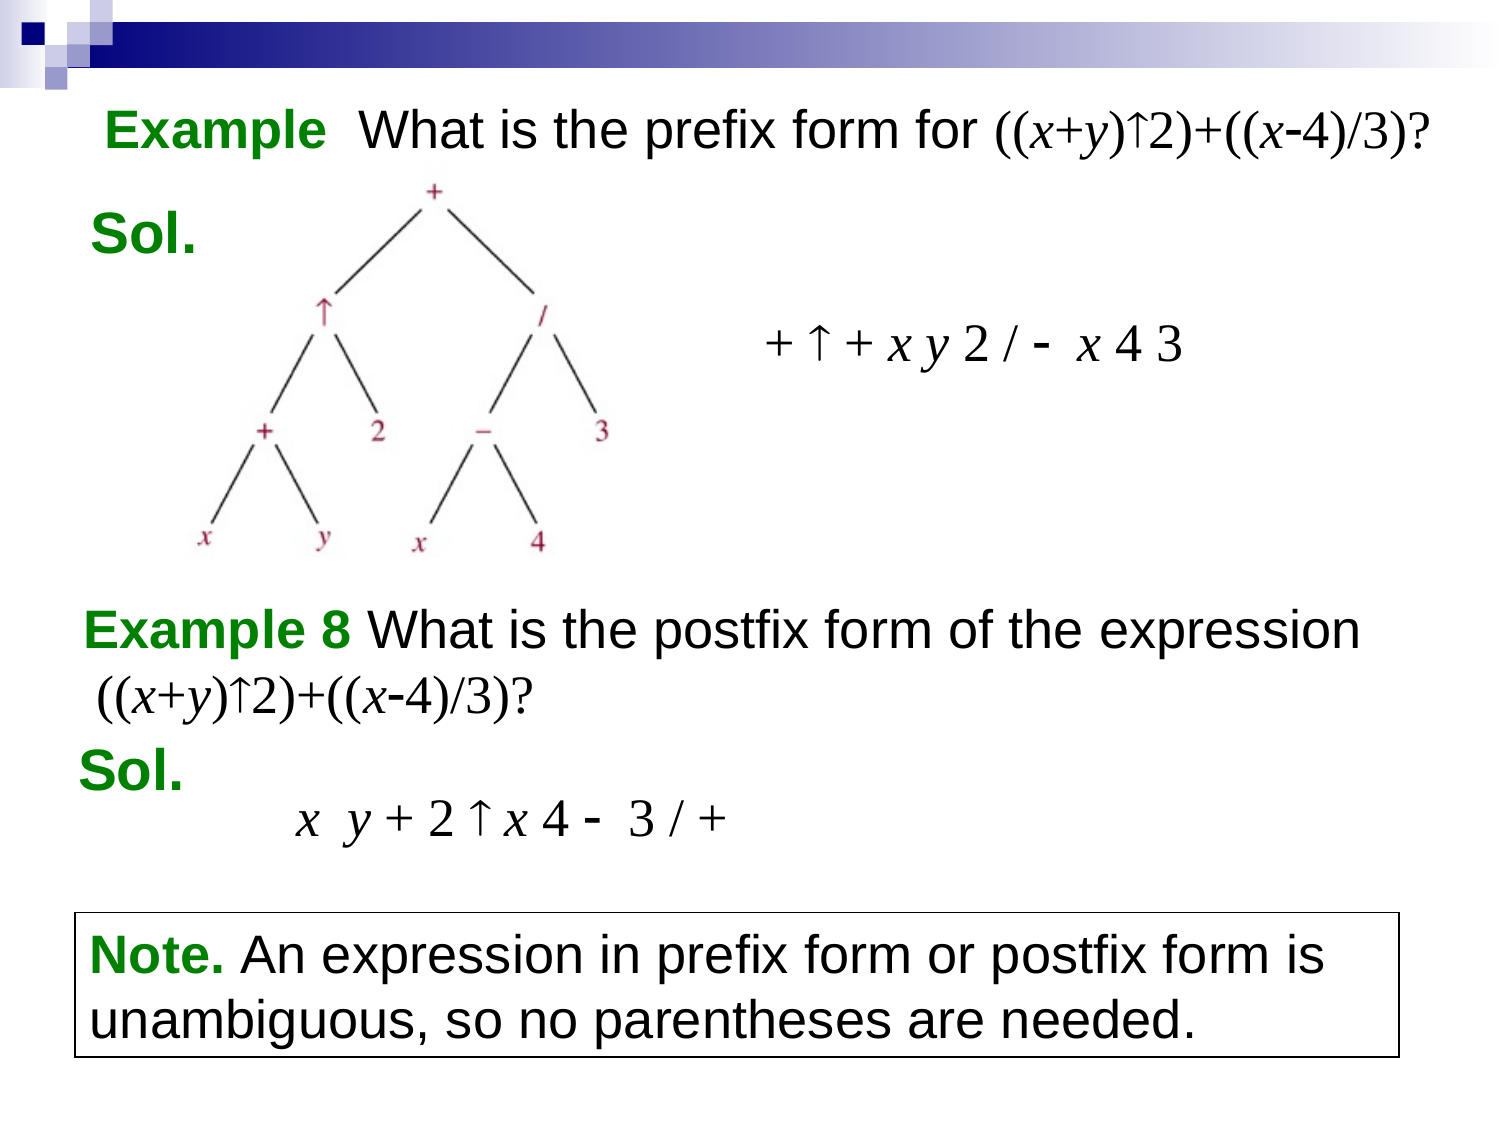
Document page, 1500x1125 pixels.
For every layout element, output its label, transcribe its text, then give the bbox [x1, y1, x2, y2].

text_box Sol. [75, 187, 157, 273]
text_box Note. An expression in prefix form or postfix form is unambiguous, so no parentheses are needed. [75, 912, 1400, 1058]
text_box Example 8 What is the postfix form of the expression ((x+y)2)+((x-4)/3)? [68, 587, 1393, 733]
picture [162, 112, 638, 626]
text_box x y + 2  x 4 - 3 / + [281, 774, 744, 855]
text_box Example What is the prefix form for ((x+y)2)+((x-4)/3)? [90, 87, 1461, 168]
text_box +  + x y 2 / - x 4 3 [750, 299, 1225, 380]
text_box Sol. [63, 725, 217, 810]
